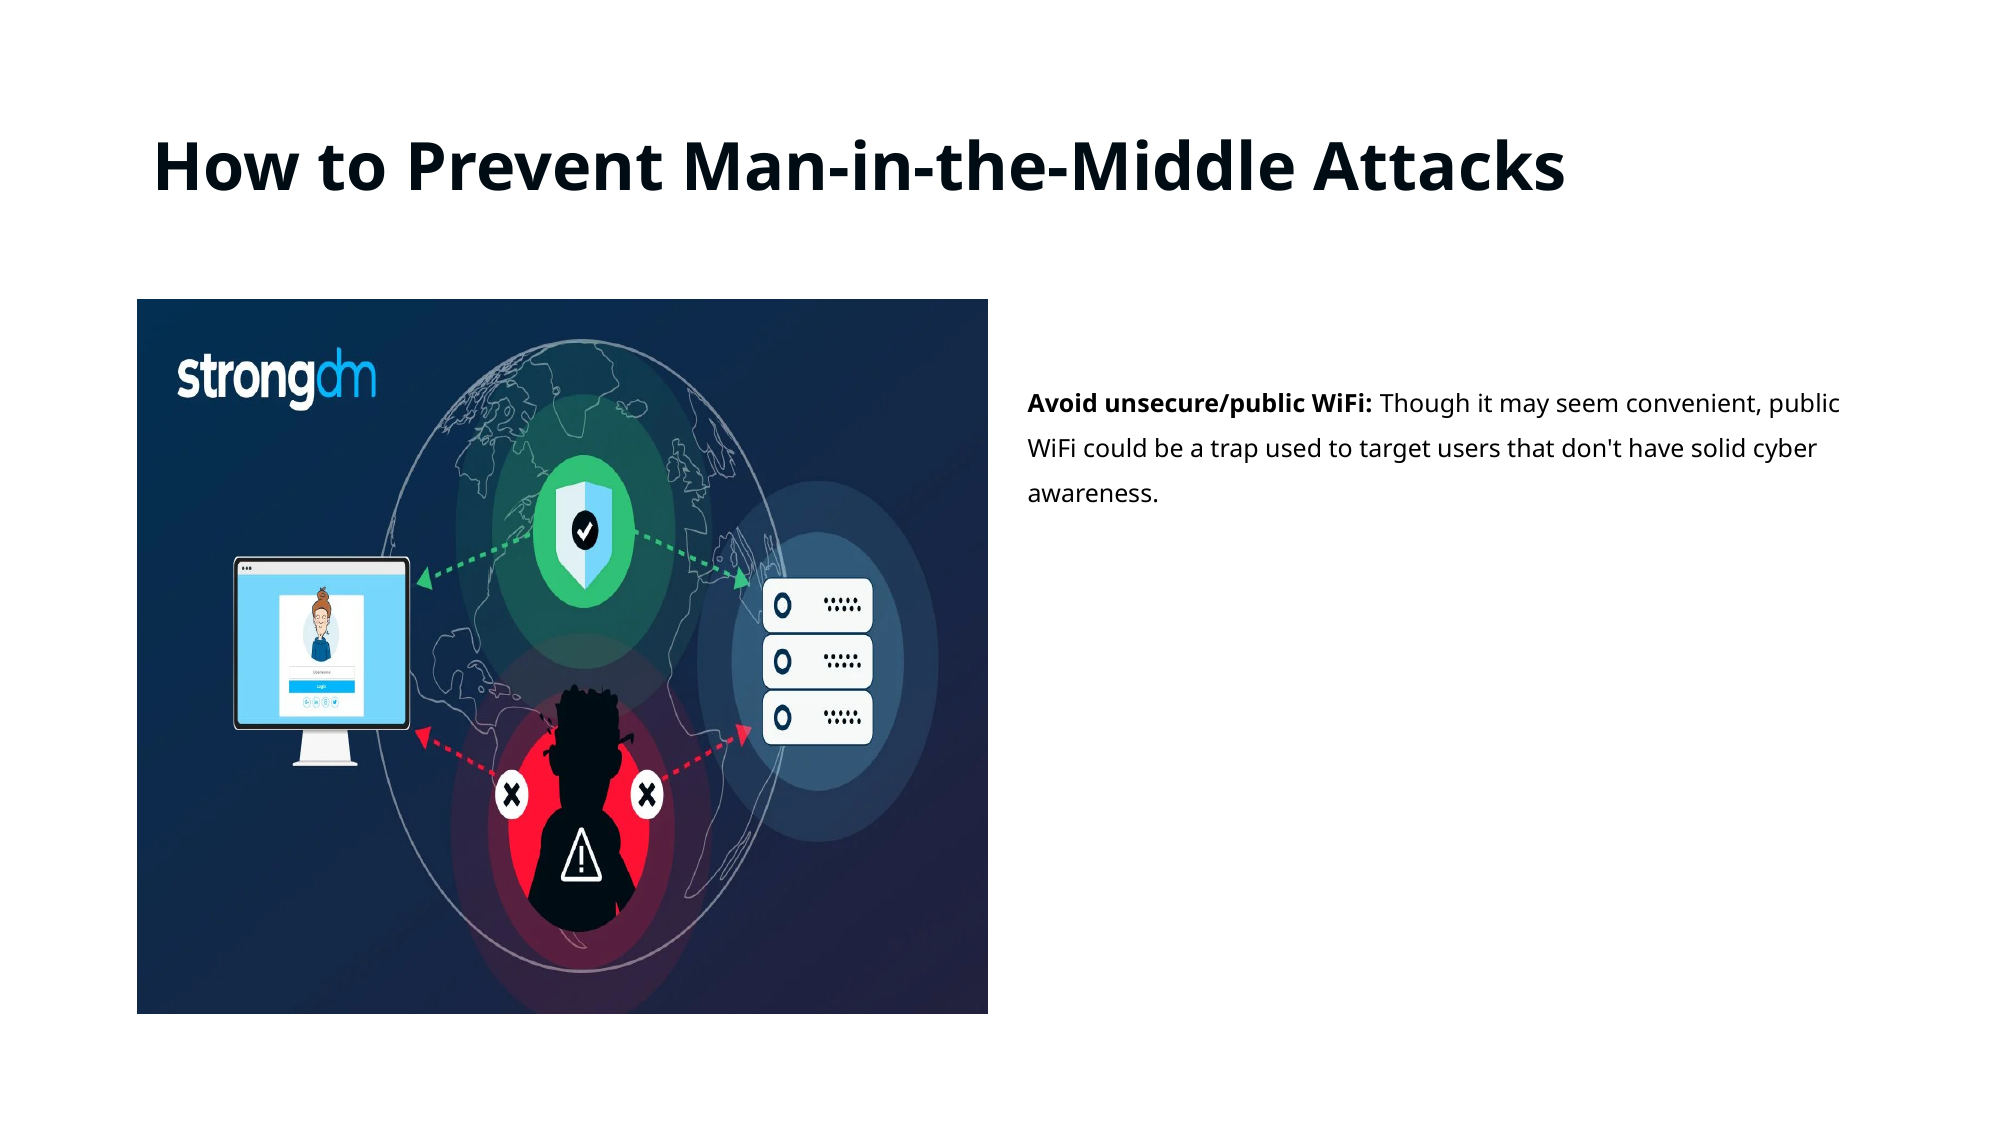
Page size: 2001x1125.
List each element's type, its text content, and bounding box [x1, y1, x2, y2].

title How to Prevent Man-in-the-Middle Attacks [137, 59, 1863, 278]
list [137, 299, 988, 1014]
list Avoid unsecure/public WiFi: Though it may seem convenient, public WiFi could be a trap used to target users that don't have solid cyber awareness. [1012, 299, 1863, 1014]
